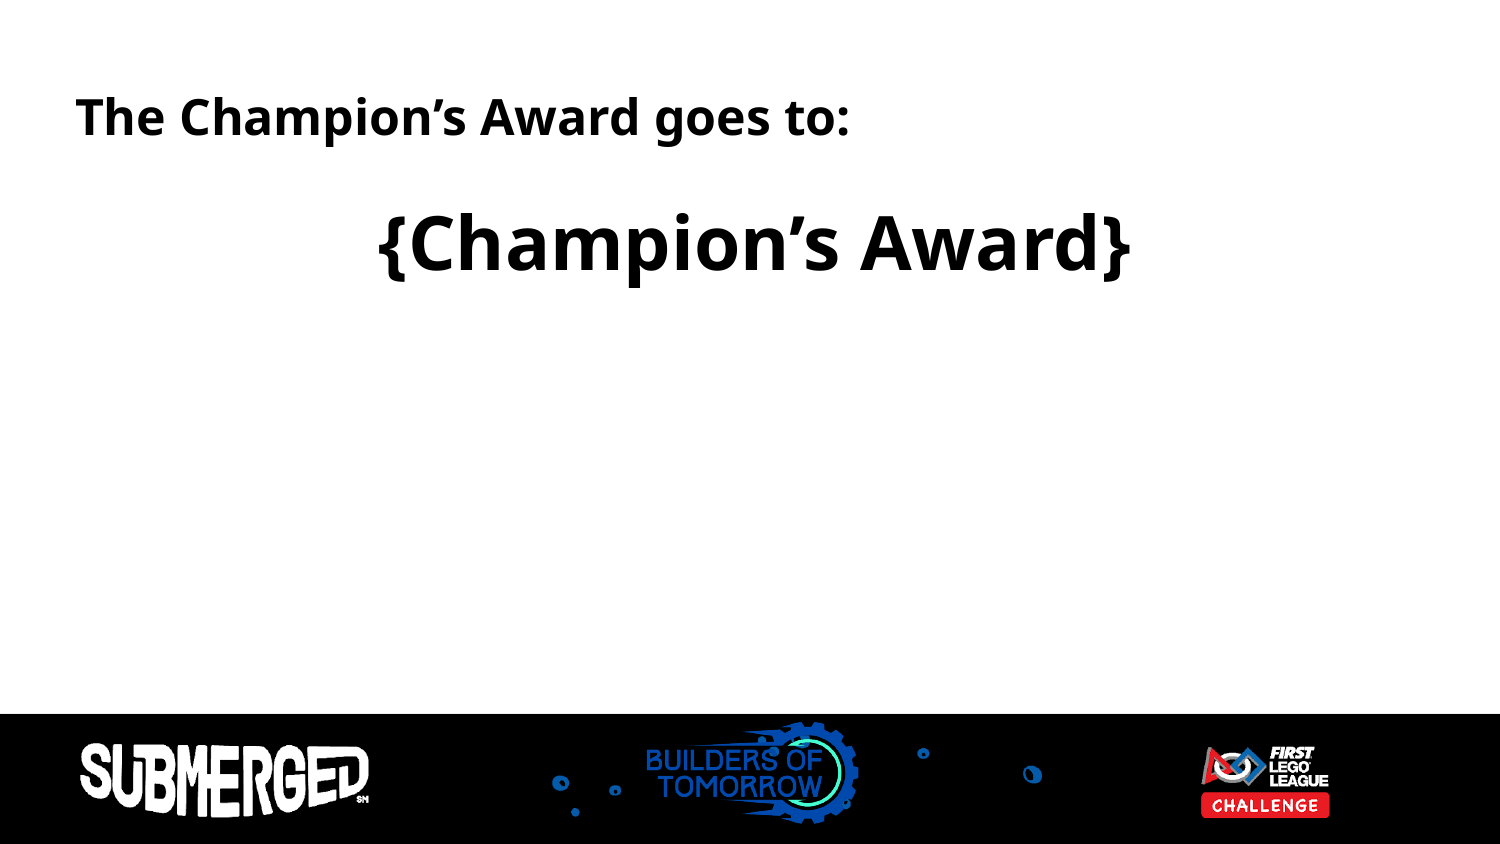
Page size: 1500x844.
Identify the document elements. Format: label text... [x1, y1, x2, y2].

list {Champion’s Award} [75, 187, 1435, 585]
title The Champion’s Award goes to: [75, 65, 1435, 166]
picture [0, 0, 1500, 844]
